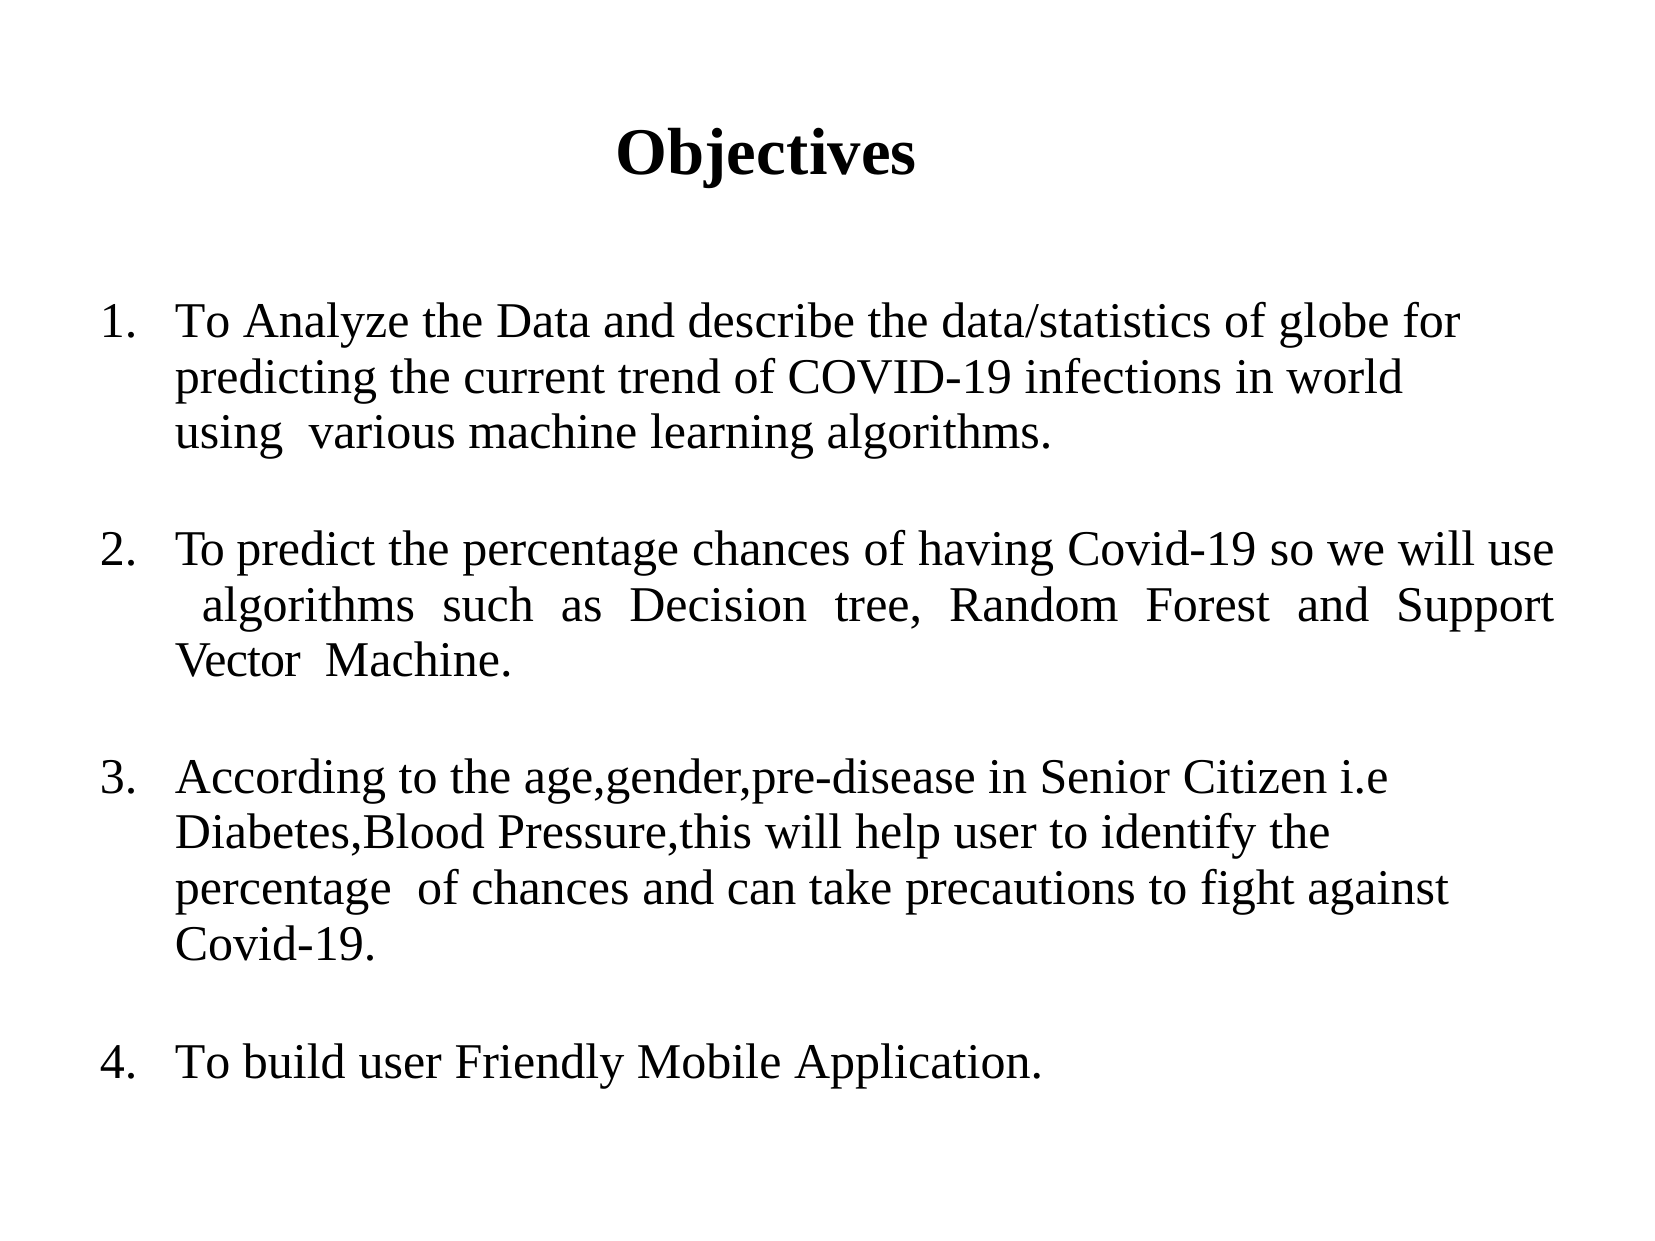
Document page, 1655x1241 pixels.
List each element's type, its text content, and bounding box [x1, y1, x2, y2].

title Objectives [613, 105, 919, 286]
text_box To Analyze the Data and describe the data/statistics of globe for predicting the current trend of COVID-19 infections in world using various machine learning algorithms. To predict the percentage chances of having Covid-19 so we will use algorithms such as Decision tree, Random Forest and Support Vector Machine. According to the age,gender,pre-disease in Senior Citizen i.e Diabetes,Blood Pressure,this will help user to identify the percentage of chances and can take precautions to fight against Covid-19. To build user Friendly Mobile Application. [97, 286, 1560, 1088]
